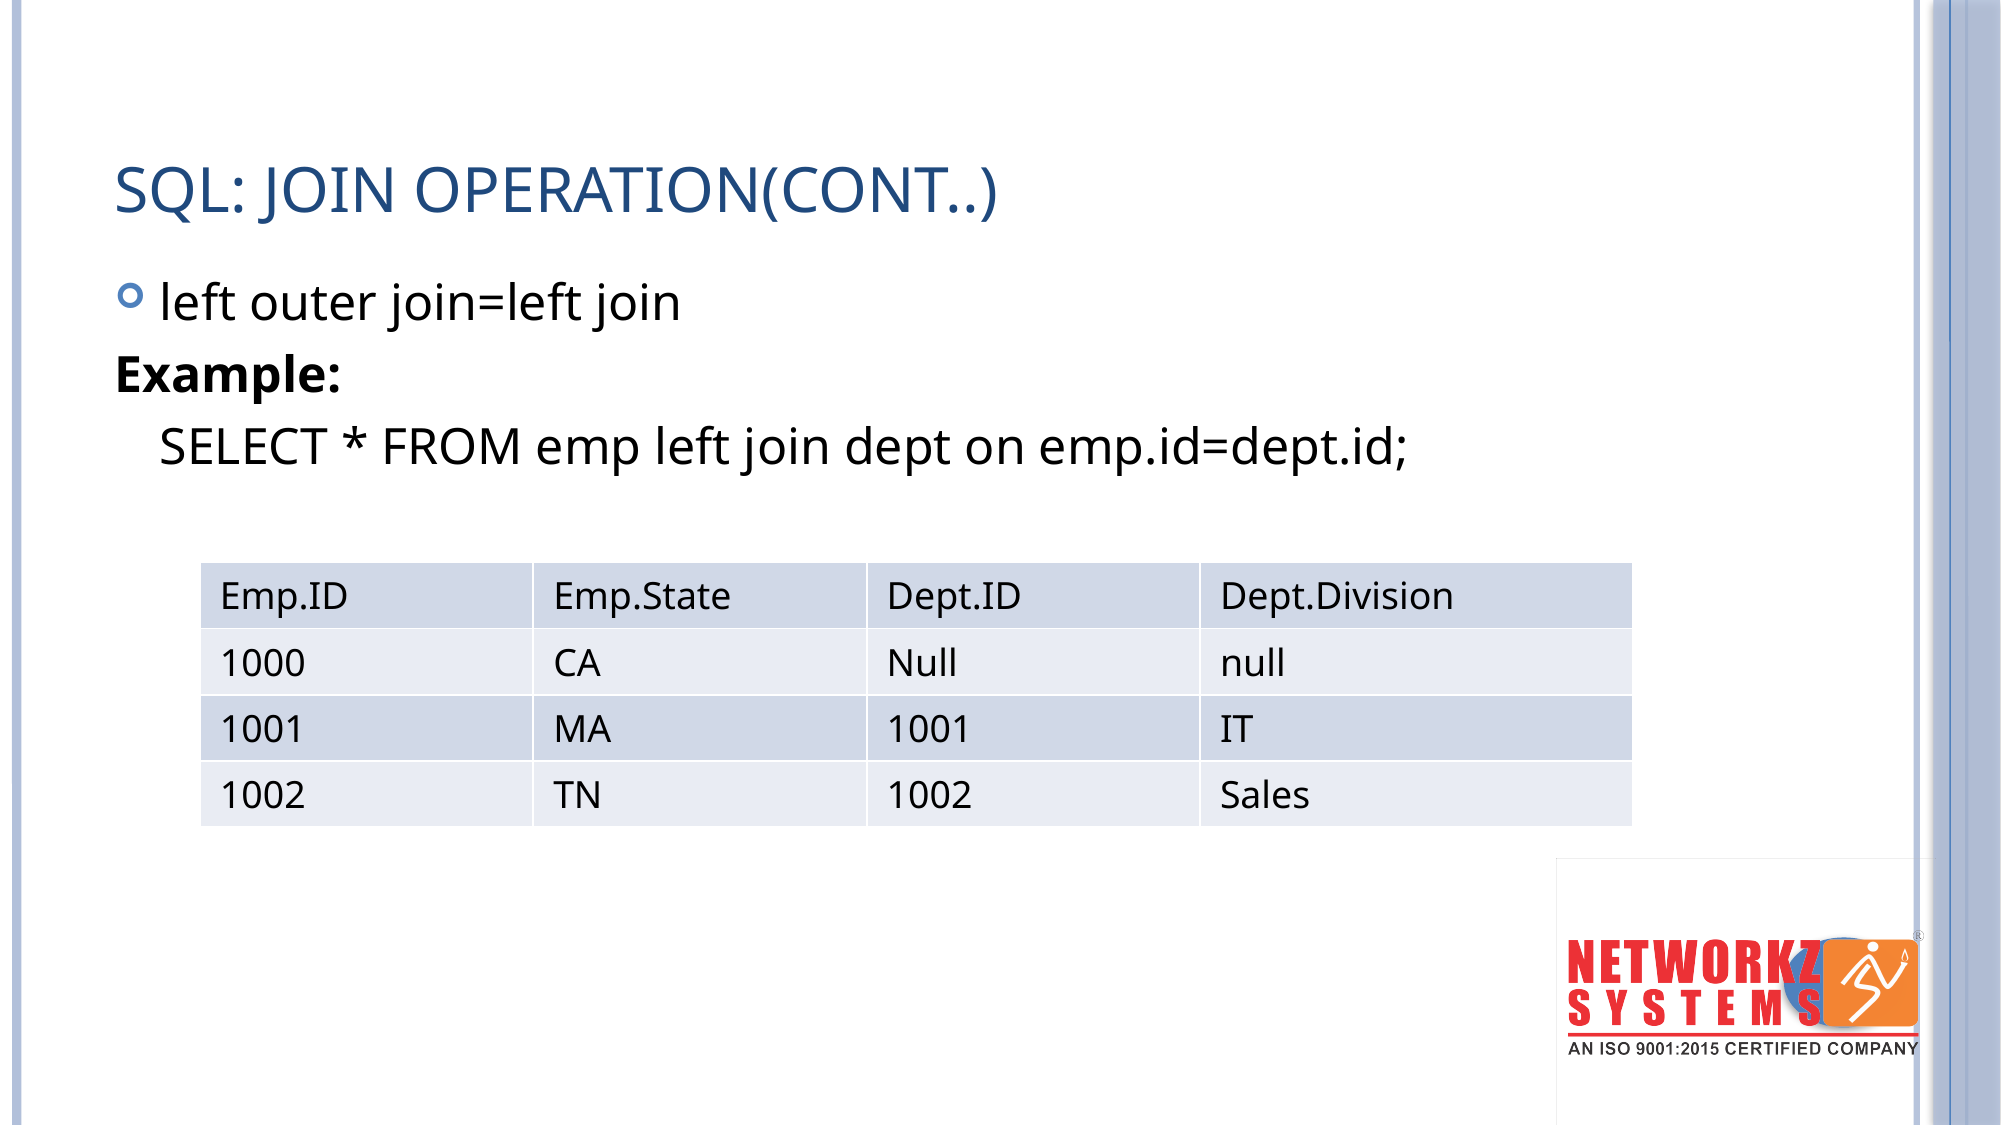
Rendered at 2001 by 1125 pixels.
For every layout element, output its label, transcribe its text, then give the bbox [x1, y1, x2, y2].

table_cell TN [534, 762, 866, 826]
table_header Dept.ID [868, 563, 1199, 628]
table_cell null [1201, 629, 1632, 694]
table_cell MA [534, 696, 866, 760]
table_header Dept.Division [1201, 563, 1632, 628]
list left outer join=left join Example: SELECT * FROM emp left join dept on emp.id=dept.id; [99, 262, 1884, 1062]
title Sql: join operation(cont..) [99, 45, 1734, 233]
picture [1555, 857, 1937, 1125]
table_cell 1001 [201, 696, 532, 760]
table_cell 1002 [201, 762, 532, 826]
table_cell 1002 [868, 762, 1199, 826]
table_cell 1001 [868, 696, 1199, 760]
table_header Emp.State [534, 563, 866, 628]
table_header Emp.ID [201, 563, 532, 628]
table_cell CA [534, 629, 866, 694]
table_cell Null [868, 629, 1199, 694]
table_cell IT [1201, 696, 1632, 760]
table_cell 1000 [201, 629, 532, 694]
table_cell Sales [1201, 762, 1632, 826]
